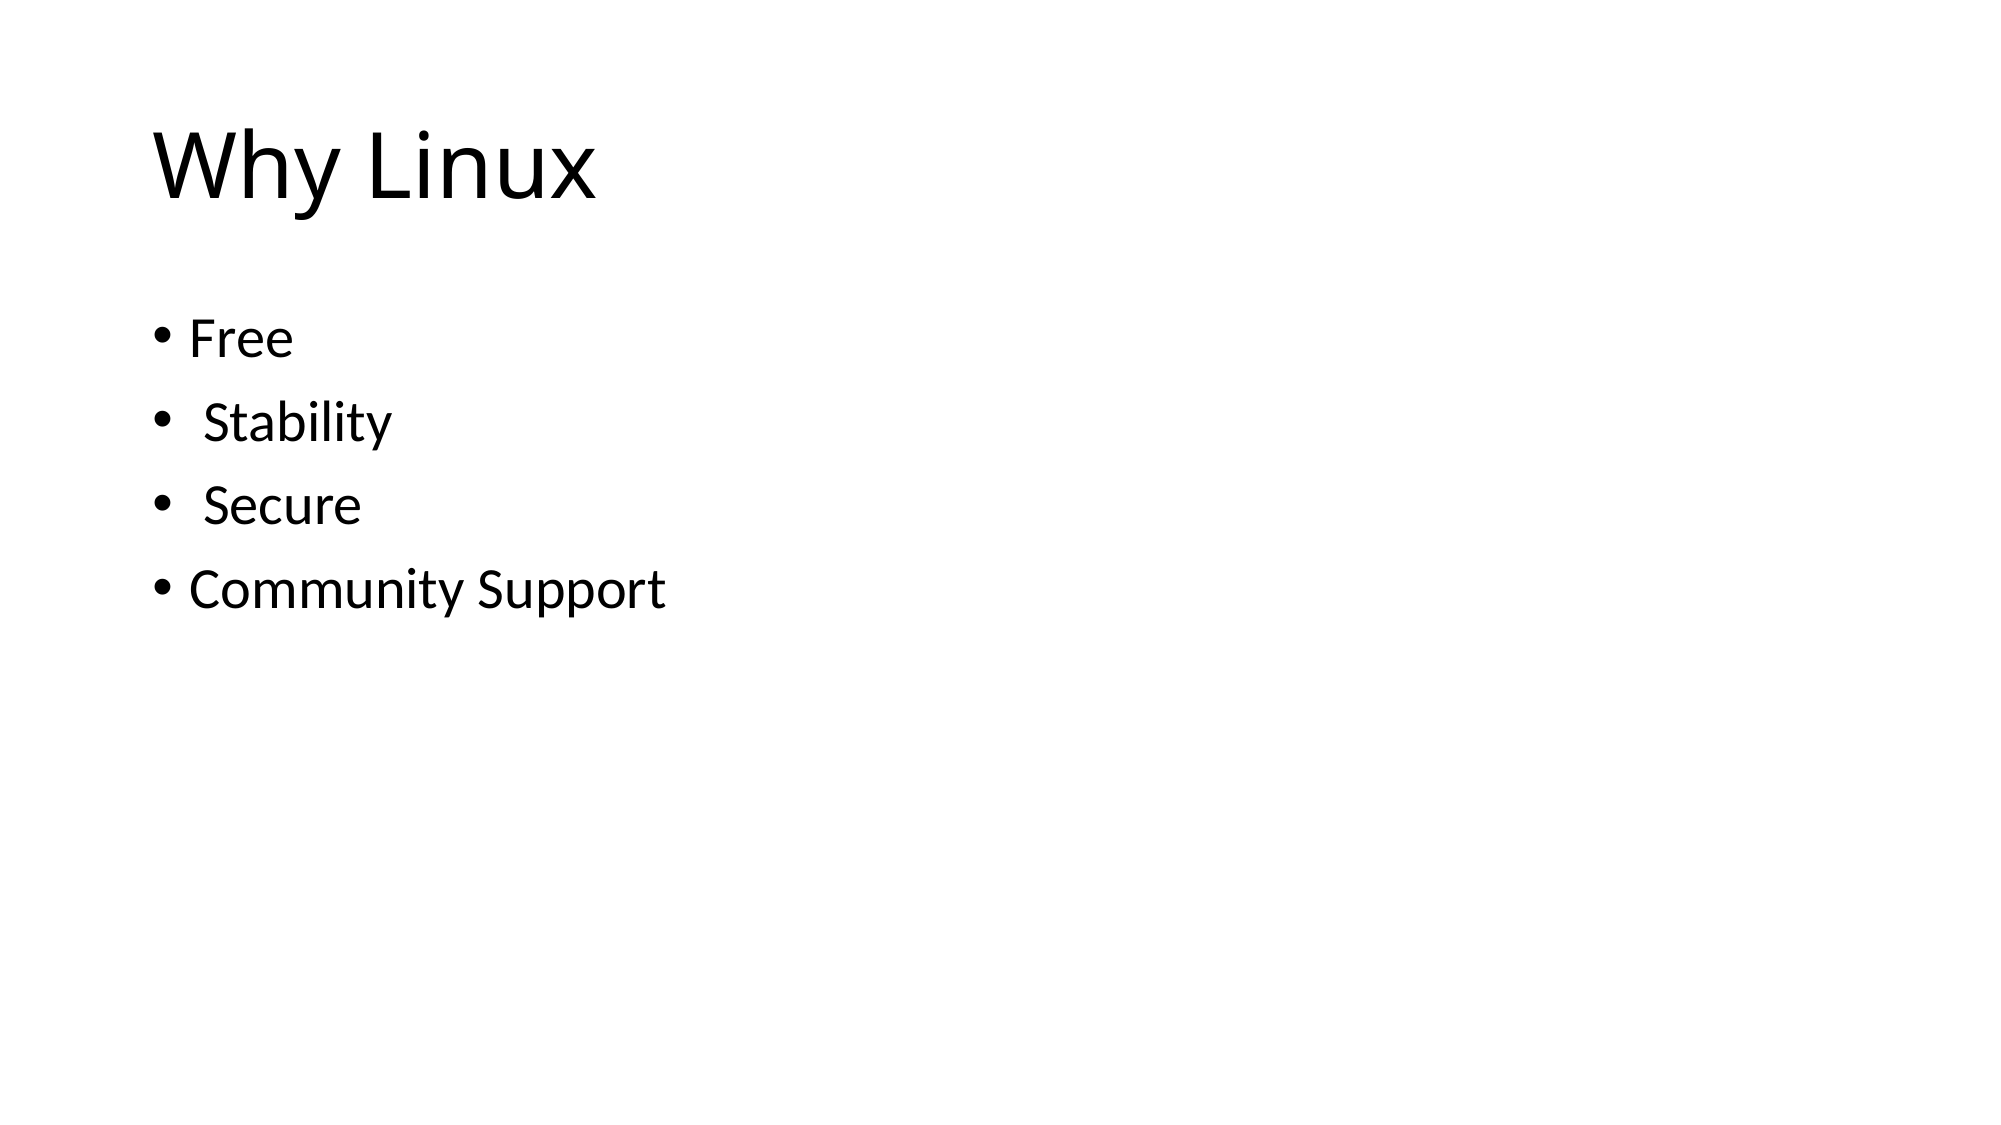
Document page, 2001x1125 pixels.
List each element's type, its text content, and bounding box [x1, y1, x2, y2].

title Why Linux [137, 59, 1863, 278]
list Free Stability Secure Community Support [137, 299, 1863, 1014]
